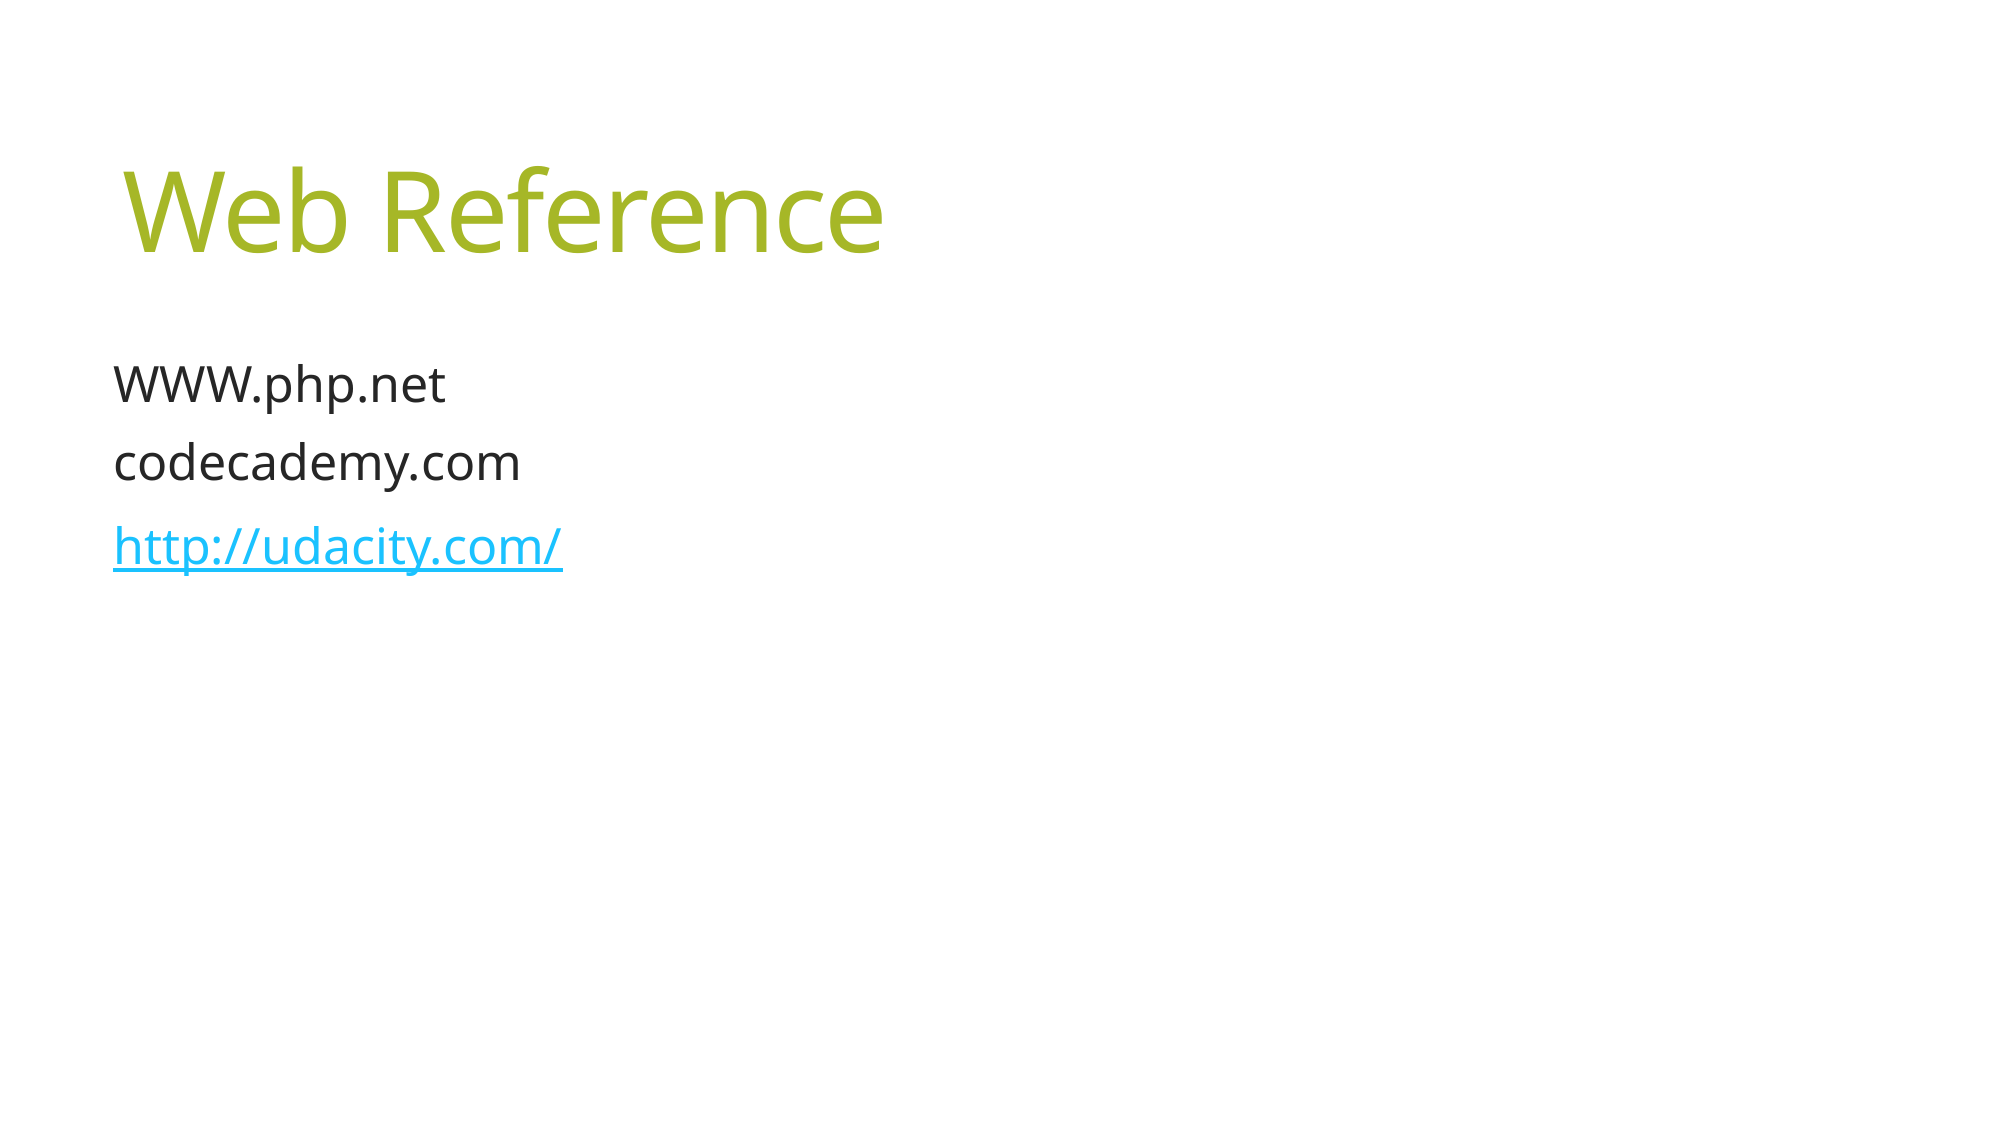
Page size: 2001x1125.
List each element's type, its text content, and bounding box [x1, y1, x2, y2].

list WWW.php.net codecademy.com http://udacity.com/ [83, 354, 1930, 977]
title Web Reference [107, 81, 1875, 354]
